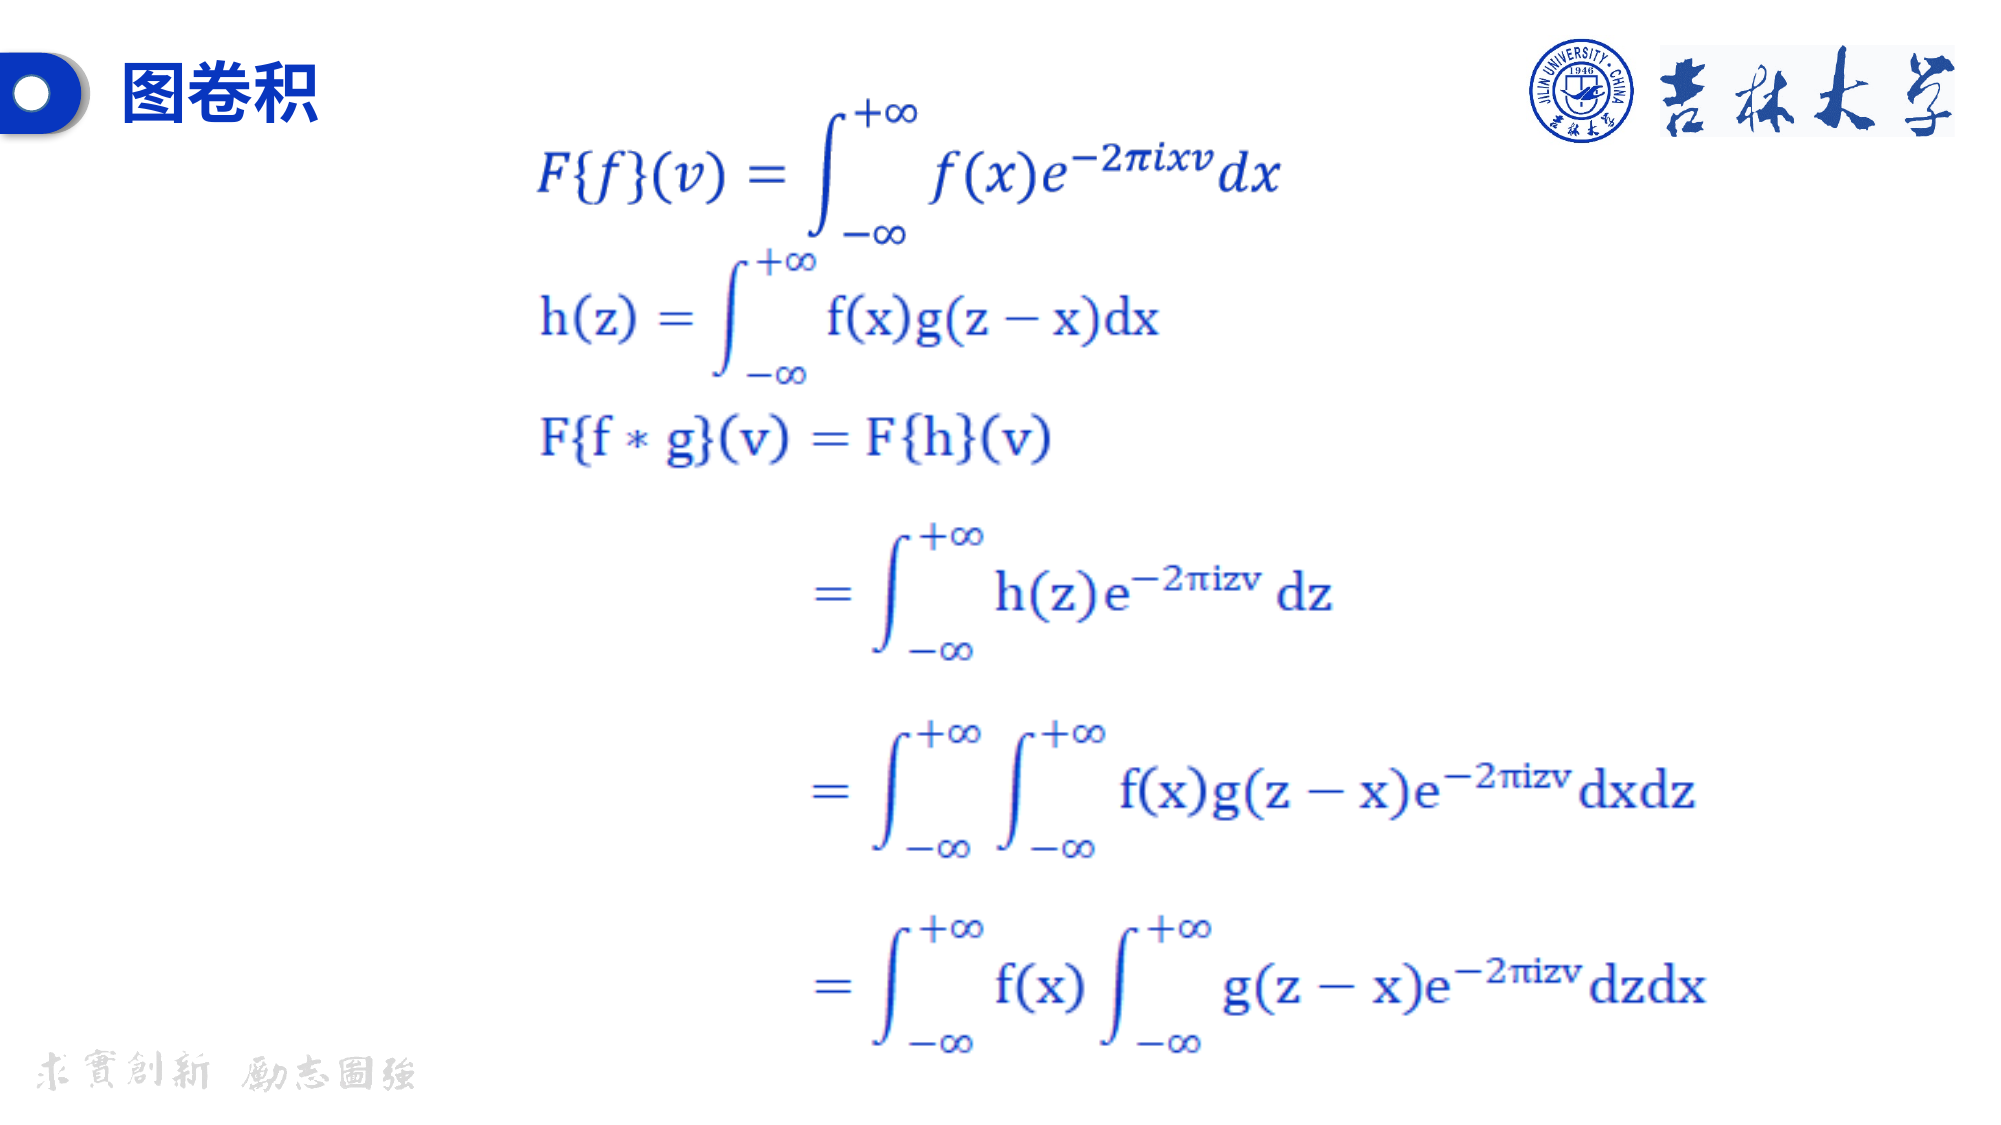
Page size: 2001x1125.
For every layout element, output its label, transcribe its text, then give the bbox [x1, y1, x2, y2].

picture [486, 86, 1743, 1081]
text_box 图卷积 [105, 43, 1395, 138]
picture [1526, 35, 1637, 146]
